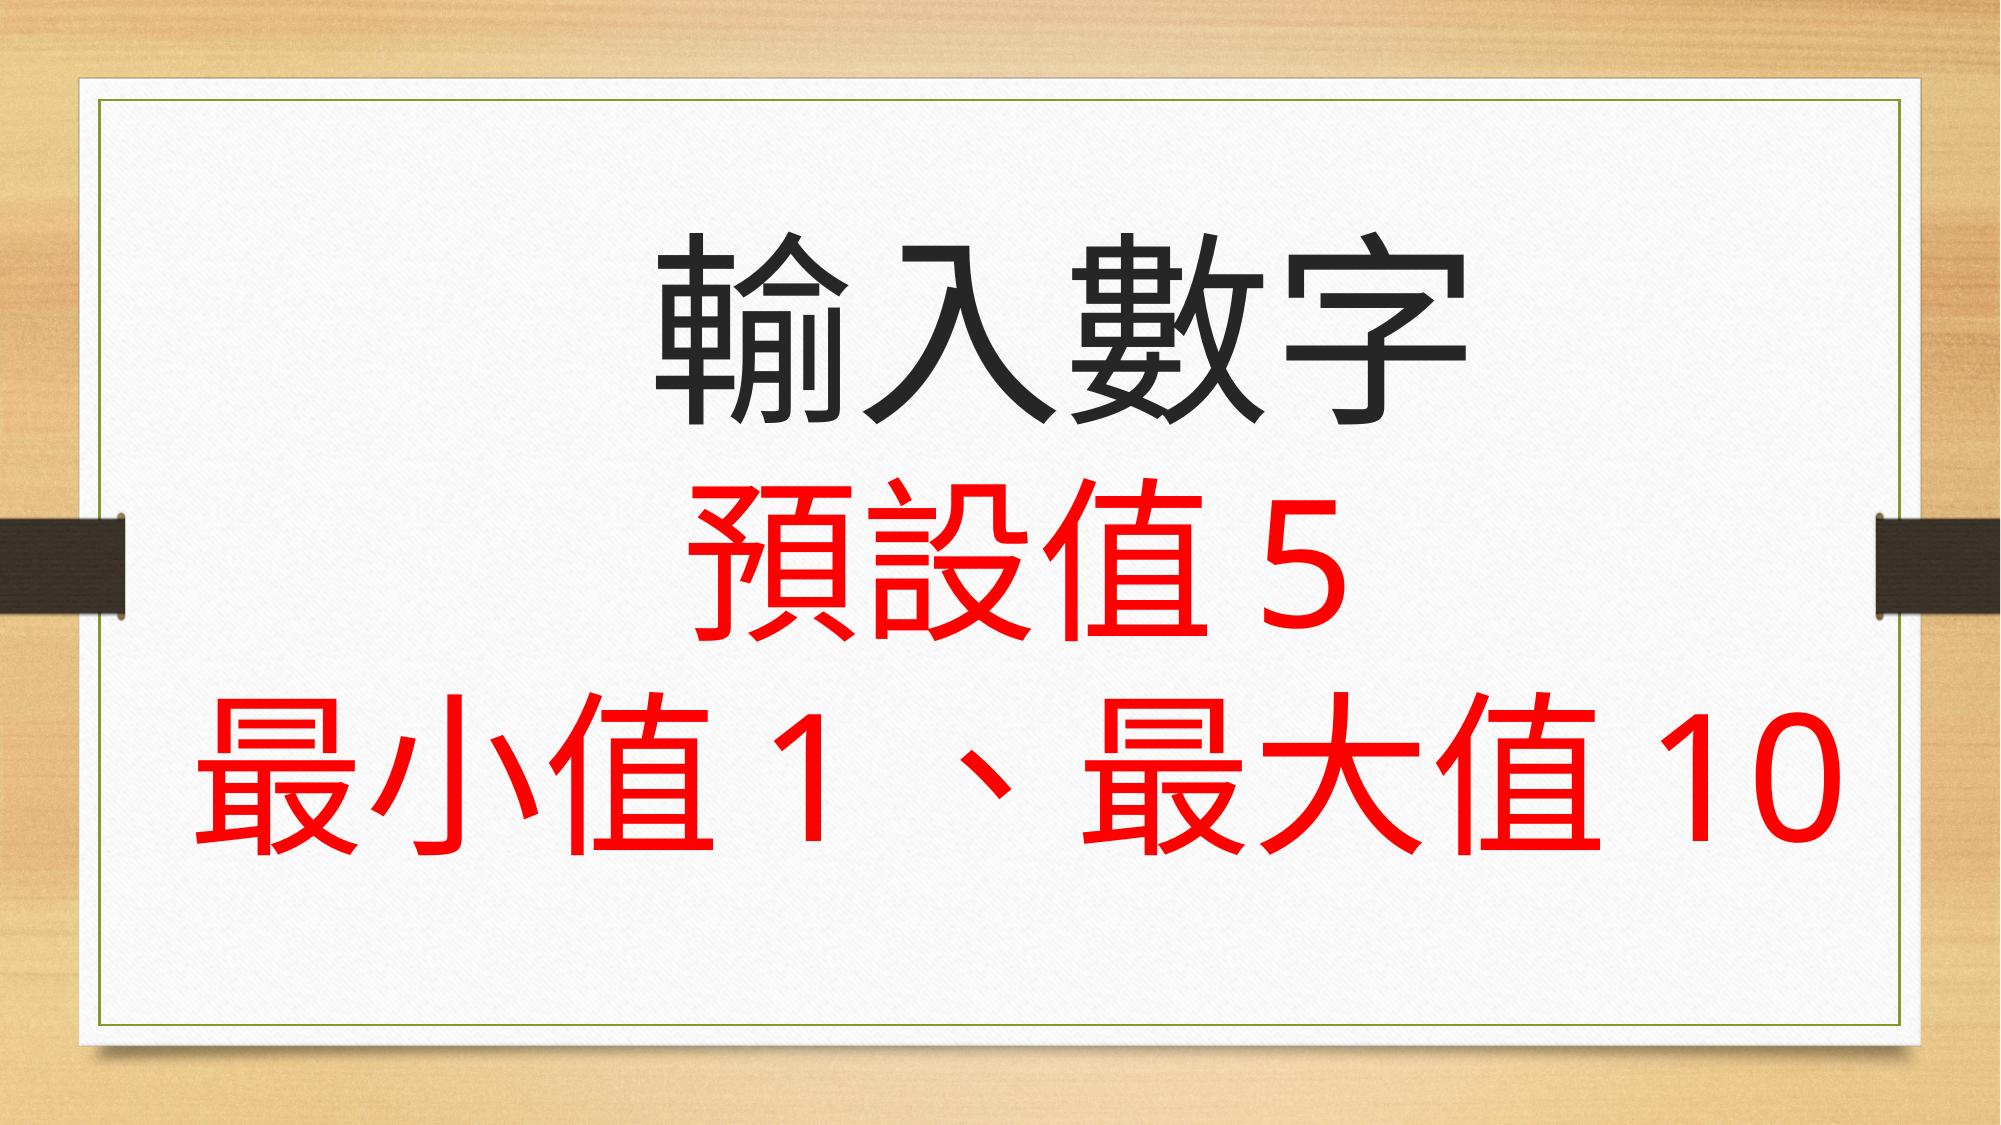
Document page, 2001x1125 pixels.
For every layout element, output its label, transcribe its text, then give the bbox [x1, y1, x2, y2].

title 輸入數字 預設值5 最小值1、最大值10 [164, 121, 1874, 956]
picture [0, 0, 2001, 1125]
